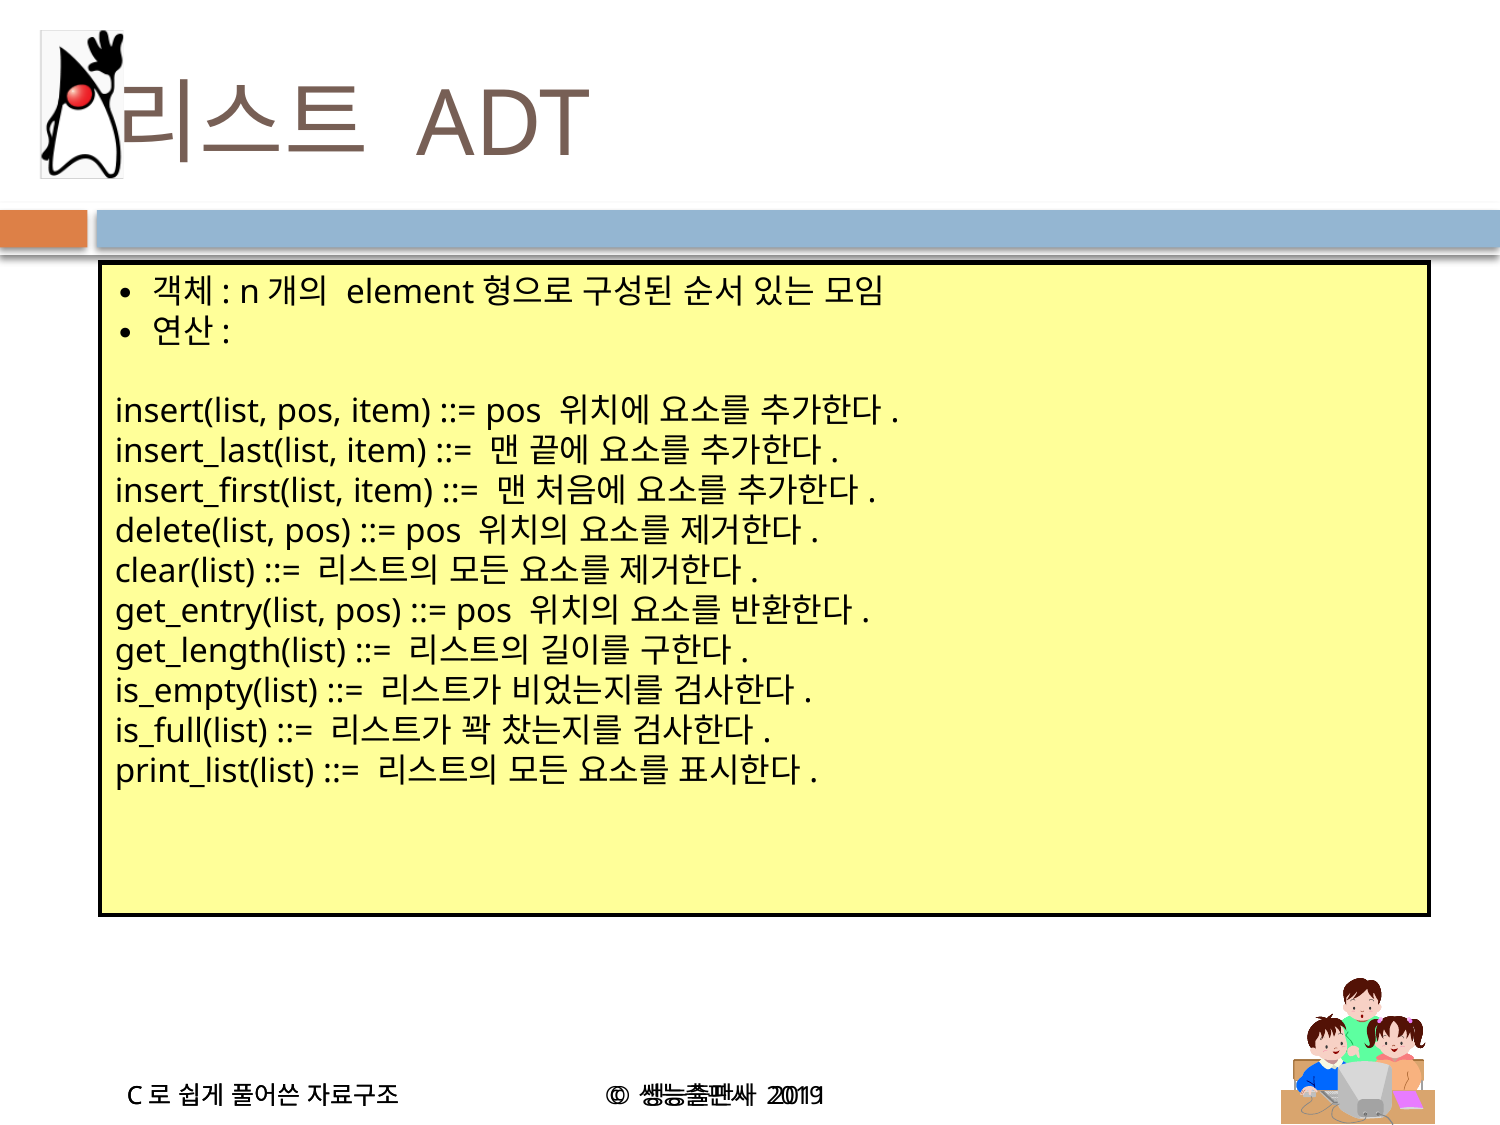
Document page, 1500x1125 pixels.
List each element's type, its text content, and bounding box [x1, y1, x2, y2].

title 리스트 ADT [100, 37, 1438, 200]
list ∙ 객체: n개의 element형으로 구성된 순서 있는 모임 ∙ 연산: insert(list, pos, item) ::= pos 위치에 요소를 추가한다. insert_last(list, item) ::= 맨 끝에 요소를 추가한다. insert_first(list, item) ::= 맨 처음에 요소를 추가한다. delete(list, pos) ::= pos 위치의 요소를 제거한다. clear(list) ::= 리스트의 모든 요소를 제거한다. get_entry(list, pos) ::= pos 위치의 요소를 반환한다. get_length(list) ::= 리스트의 길이를 구한다. is_empty(list) ::= 리스트가 비었는지를 검사한다. is_full(list) ::= 리스트가 꽉 찼는지를 검사한다. print_list(list) ::= 리스트의 모든 요소를 표시한다. [99, 262, 1430, 915]
picture [39, 30, 124, 179]
